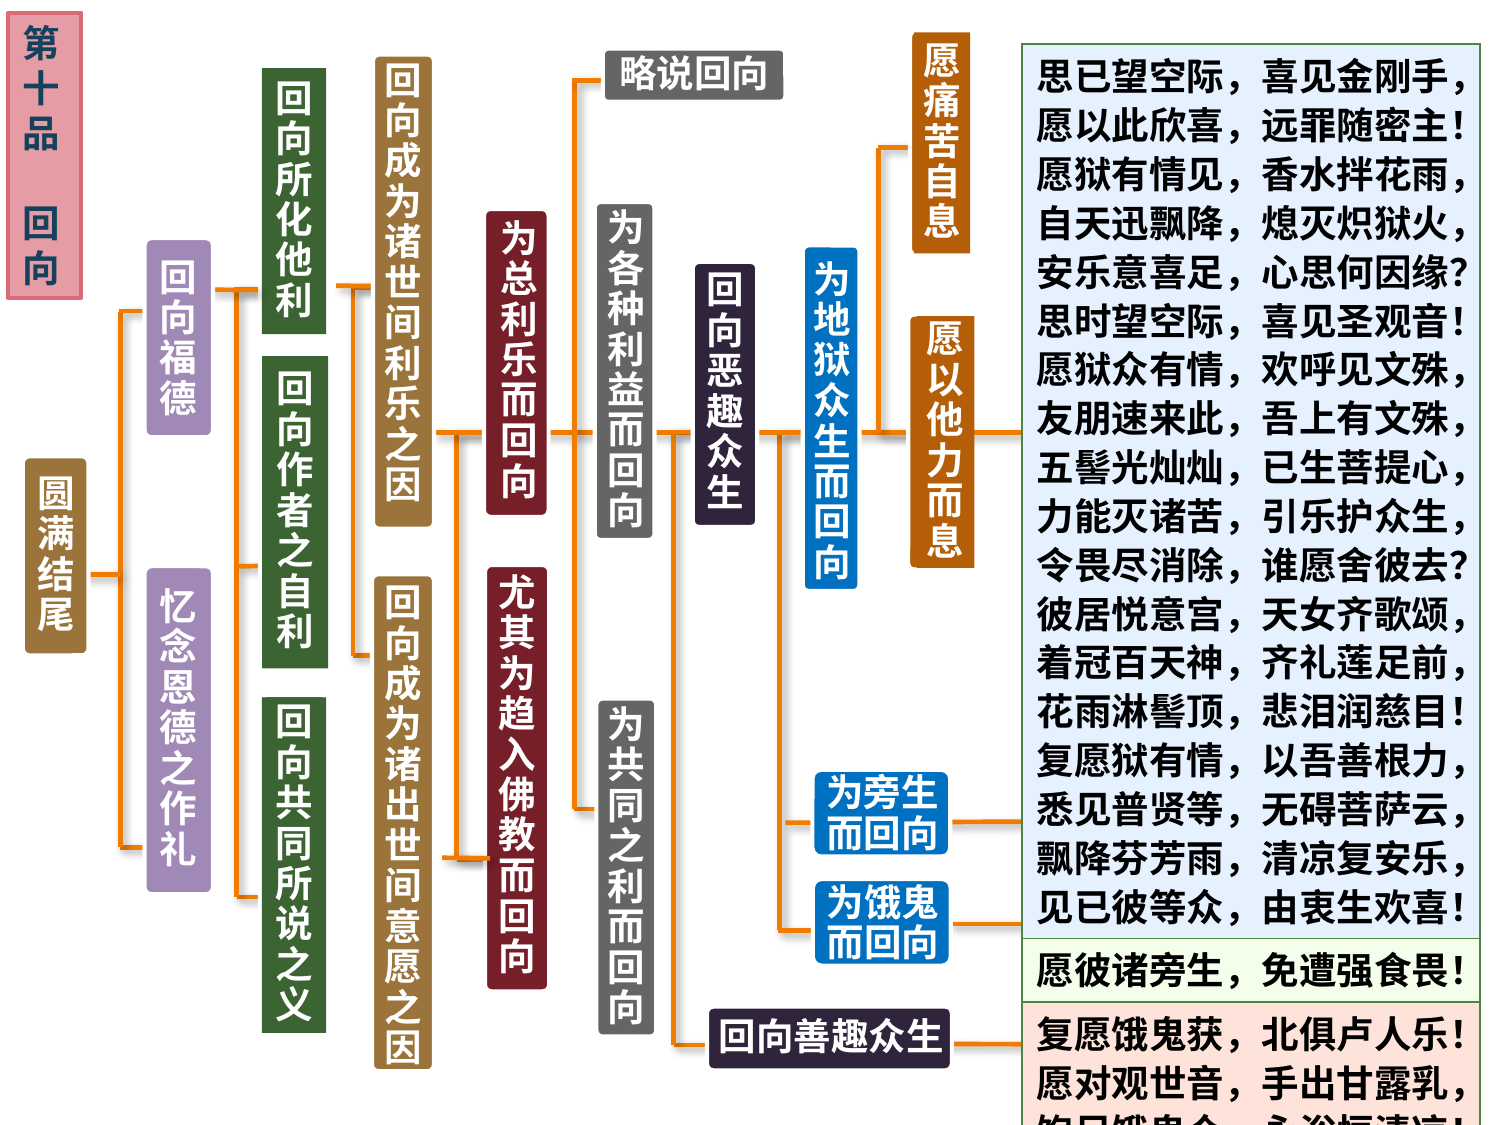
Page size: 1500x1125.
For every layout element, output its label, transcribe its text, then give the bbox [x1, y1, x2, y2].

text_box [909, 30, 971, 256]
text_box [372, 54, 435, 529]
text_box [706, 1006, 953, 1071]
text_box 第十品 回向 [6, 11, 83, 300]
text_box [812, 769, 951, 858]
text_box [672, 431, 710, 1046]
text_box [692, 261, 758, 528]
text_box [877, 147, 912, 433]
table_cell 愿彼诸旁生，免遭强食畏！ [1023, 939, 1479, 1001]
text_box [907, 314, 975, 570]
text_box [22, 455, 89, 656]
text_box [812, 878, 951, 968]
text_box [484, 563, 550, 992]
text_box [802, 245, 860, 594]
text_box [144, 237, 214, 438]
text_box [233, 570, 305, 898]
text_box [41, 310, 164, 848]
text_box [371, 573, 435, 1072]
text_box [259, 353, 331, 671]
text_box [594, 201, 656, 541]
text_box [144, 565, 214, 895]
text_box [602, 48, 786, 103]
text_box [233, 299, 305, 567]
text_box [350, 296, 415, 656]
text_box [596, 698, 657, 1037]
table_header 思已望空际，喜见金刚手， 愿以此欣喜，远罪随密主！ 愿狱有情见，香水拌花雨， 自天迅飘降，熄灭炽狱火， 安乐意喜足，心思何因缘？ 思时望空际，喜见圣观音！ 愿狱众有情，欢呼见文殊，友朋速来此，吾上有文殊， 五髻光灿灿，已生菩提心， 力能灭诸苦，引乐护众生， 令畏尽消除，谁愿舍彼去？ 彼居悦意宫，天女齐歌颂， 着冠百天神，齐礼莲足前， 花雨淋髻顶，悲泪润慈目！ 复愿狱有情，以吾善根力， 悉见普贤等，无碍菩萨云， 飘降芬芳雨，清凉复安乐， 见已彼等众，由衷生欢喜！ [1023, 45, 1479, 938]
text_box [259, 694, 329, 1036]
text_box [259, 66, 329, 337]
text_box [777, 441, 823, 931]
table_cell 复愿饿鬼获，北俱卢人乐！ 愿对观世音，手出甘露乳，饱足饿鬼众，永浴恒清凉！ [1023, 1003, 1479, 1125]
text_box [571, 79, 639, 810]
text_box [454, 441, 516, 856]
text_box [483, 207, 550, 518]
